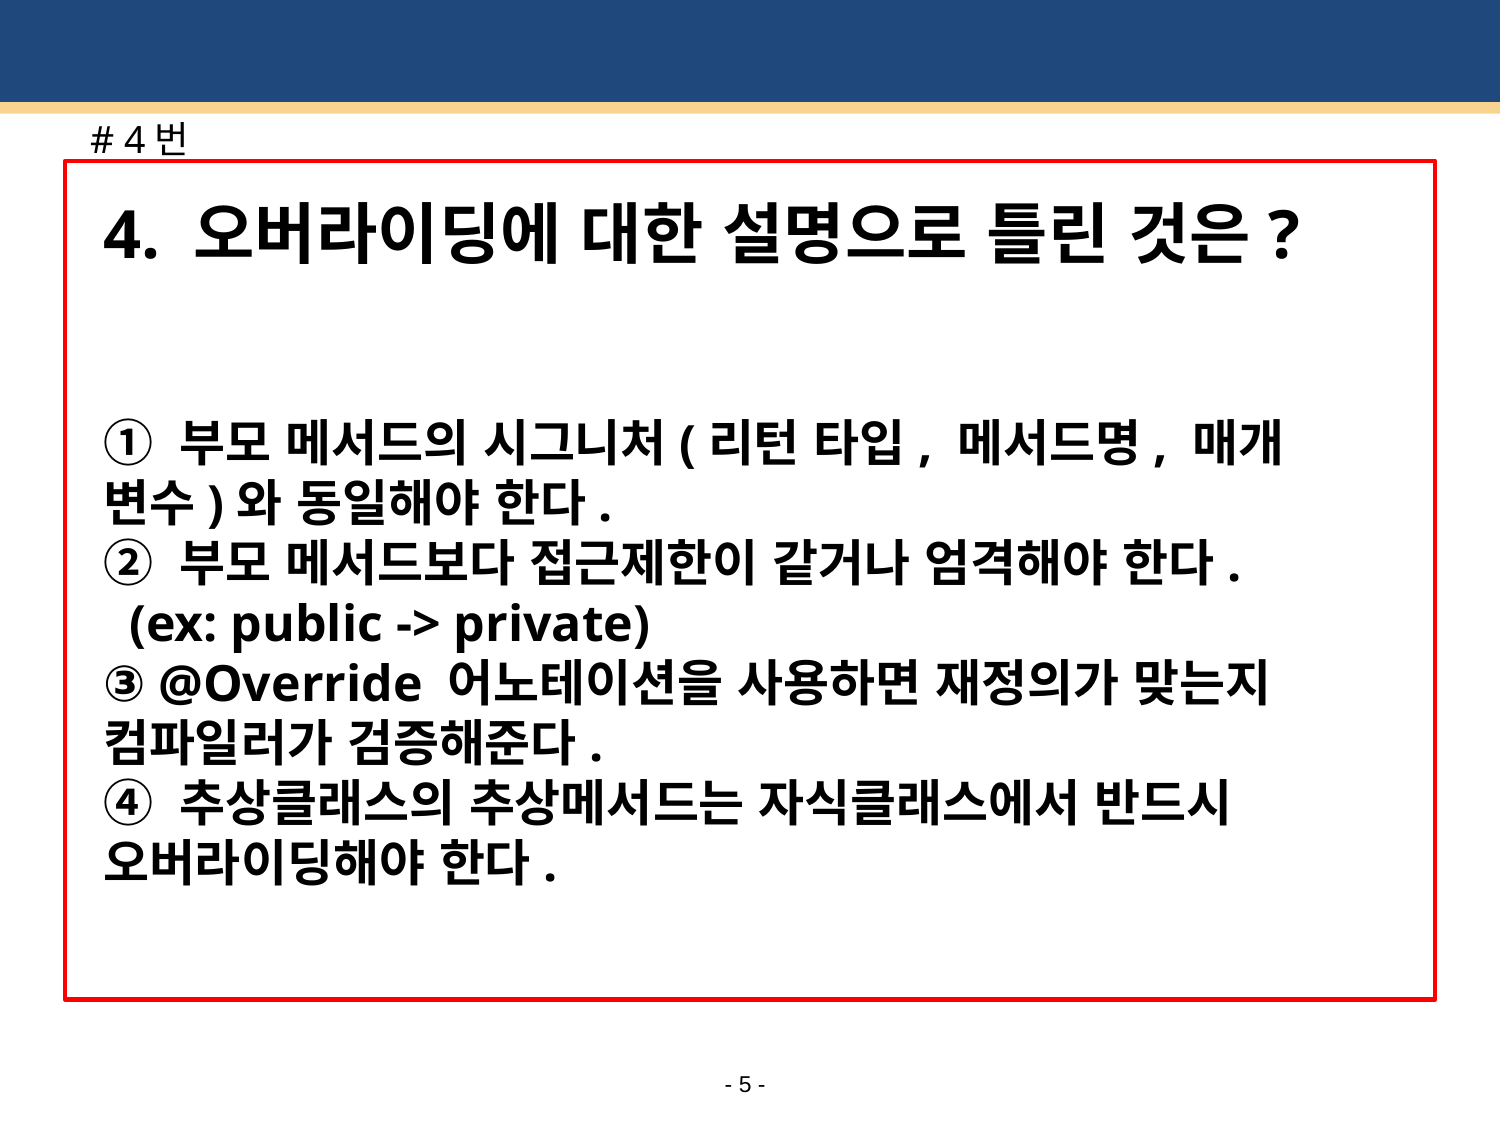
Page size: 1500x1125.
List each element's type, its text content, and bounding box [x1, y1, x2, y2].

text_box [63, 159, 1437, 1002]
title # 4번 [75, 45, 1425, 159]
